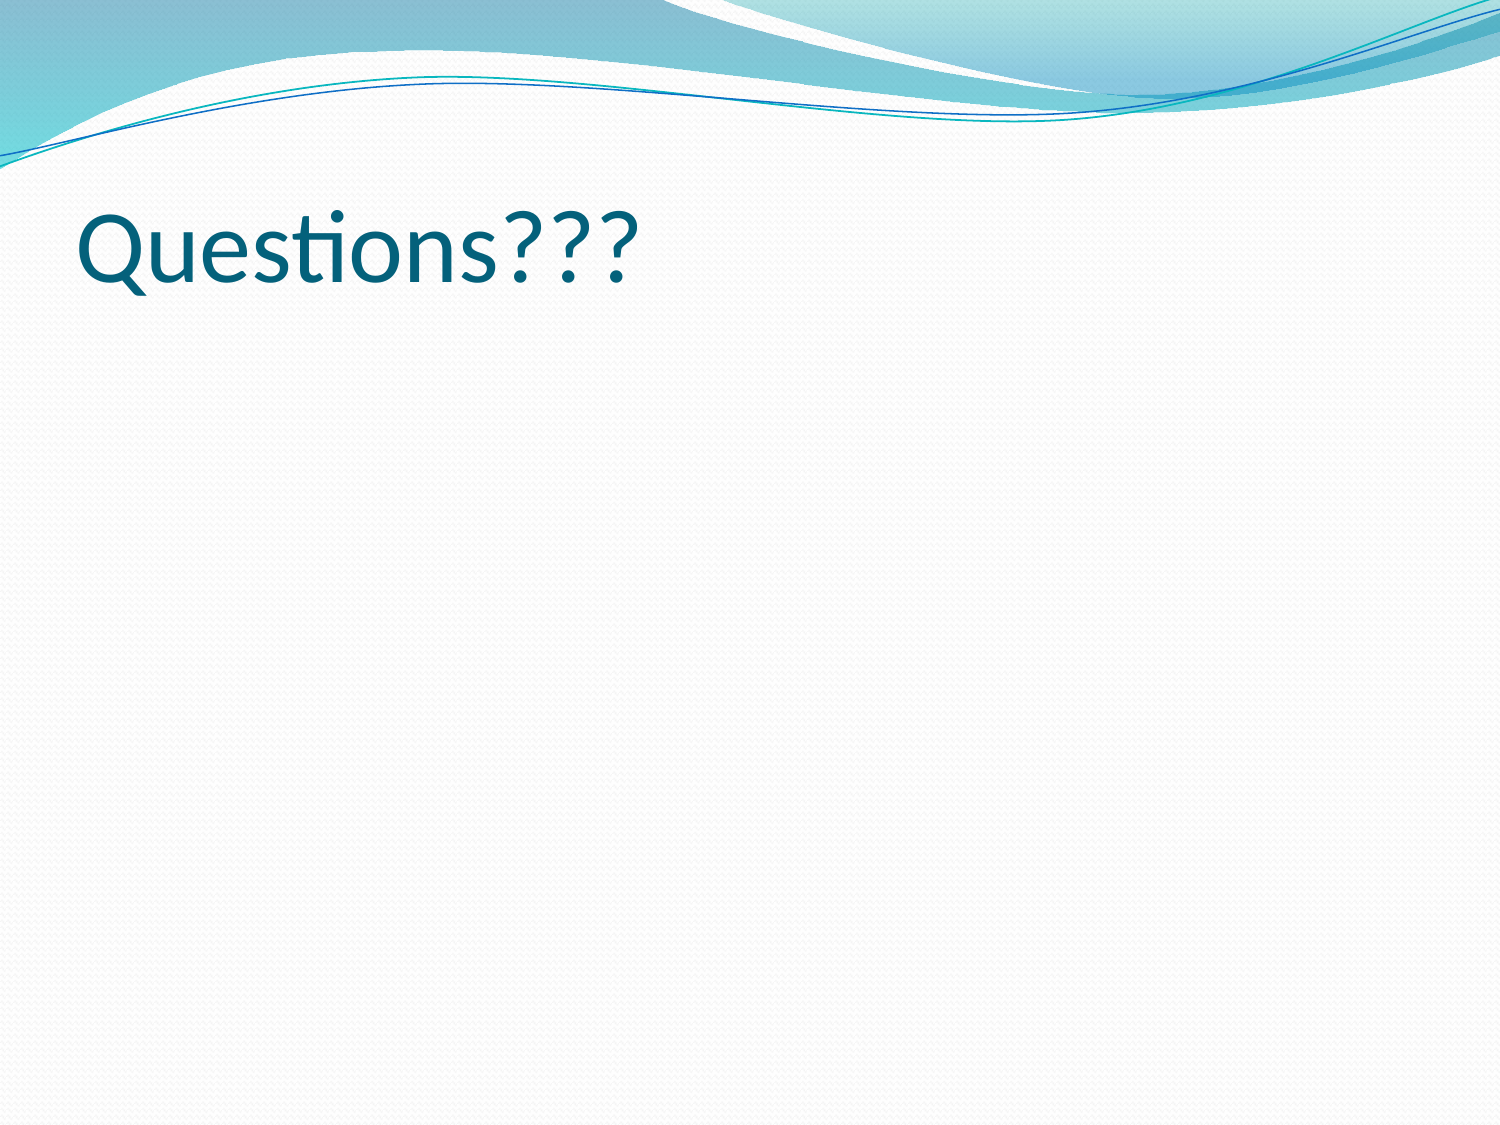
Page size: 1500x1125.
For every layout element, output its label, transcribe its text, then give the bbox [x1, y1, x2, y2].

title Questions??? [75, 115, 1425, 303]
